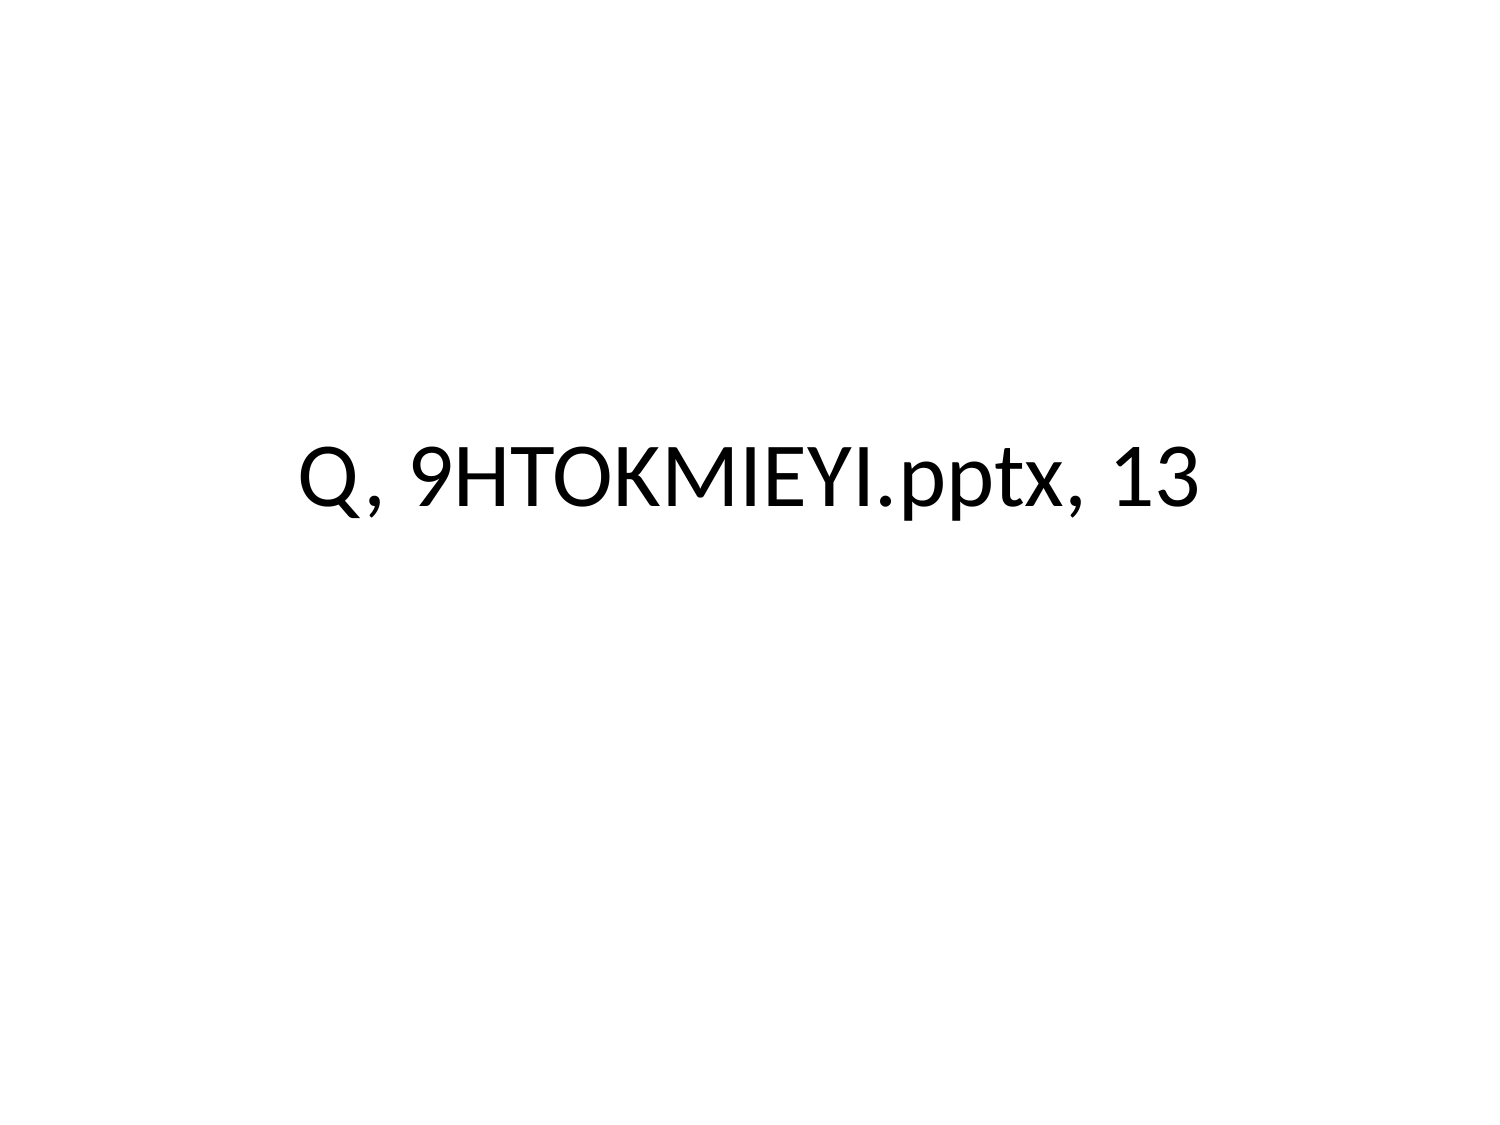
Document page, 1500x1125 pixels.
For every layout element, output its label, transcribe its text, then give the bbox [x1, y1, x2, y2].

title Q, 9HTOKMIEYI.pptx, 13 [112, 349, 1388, 591]
